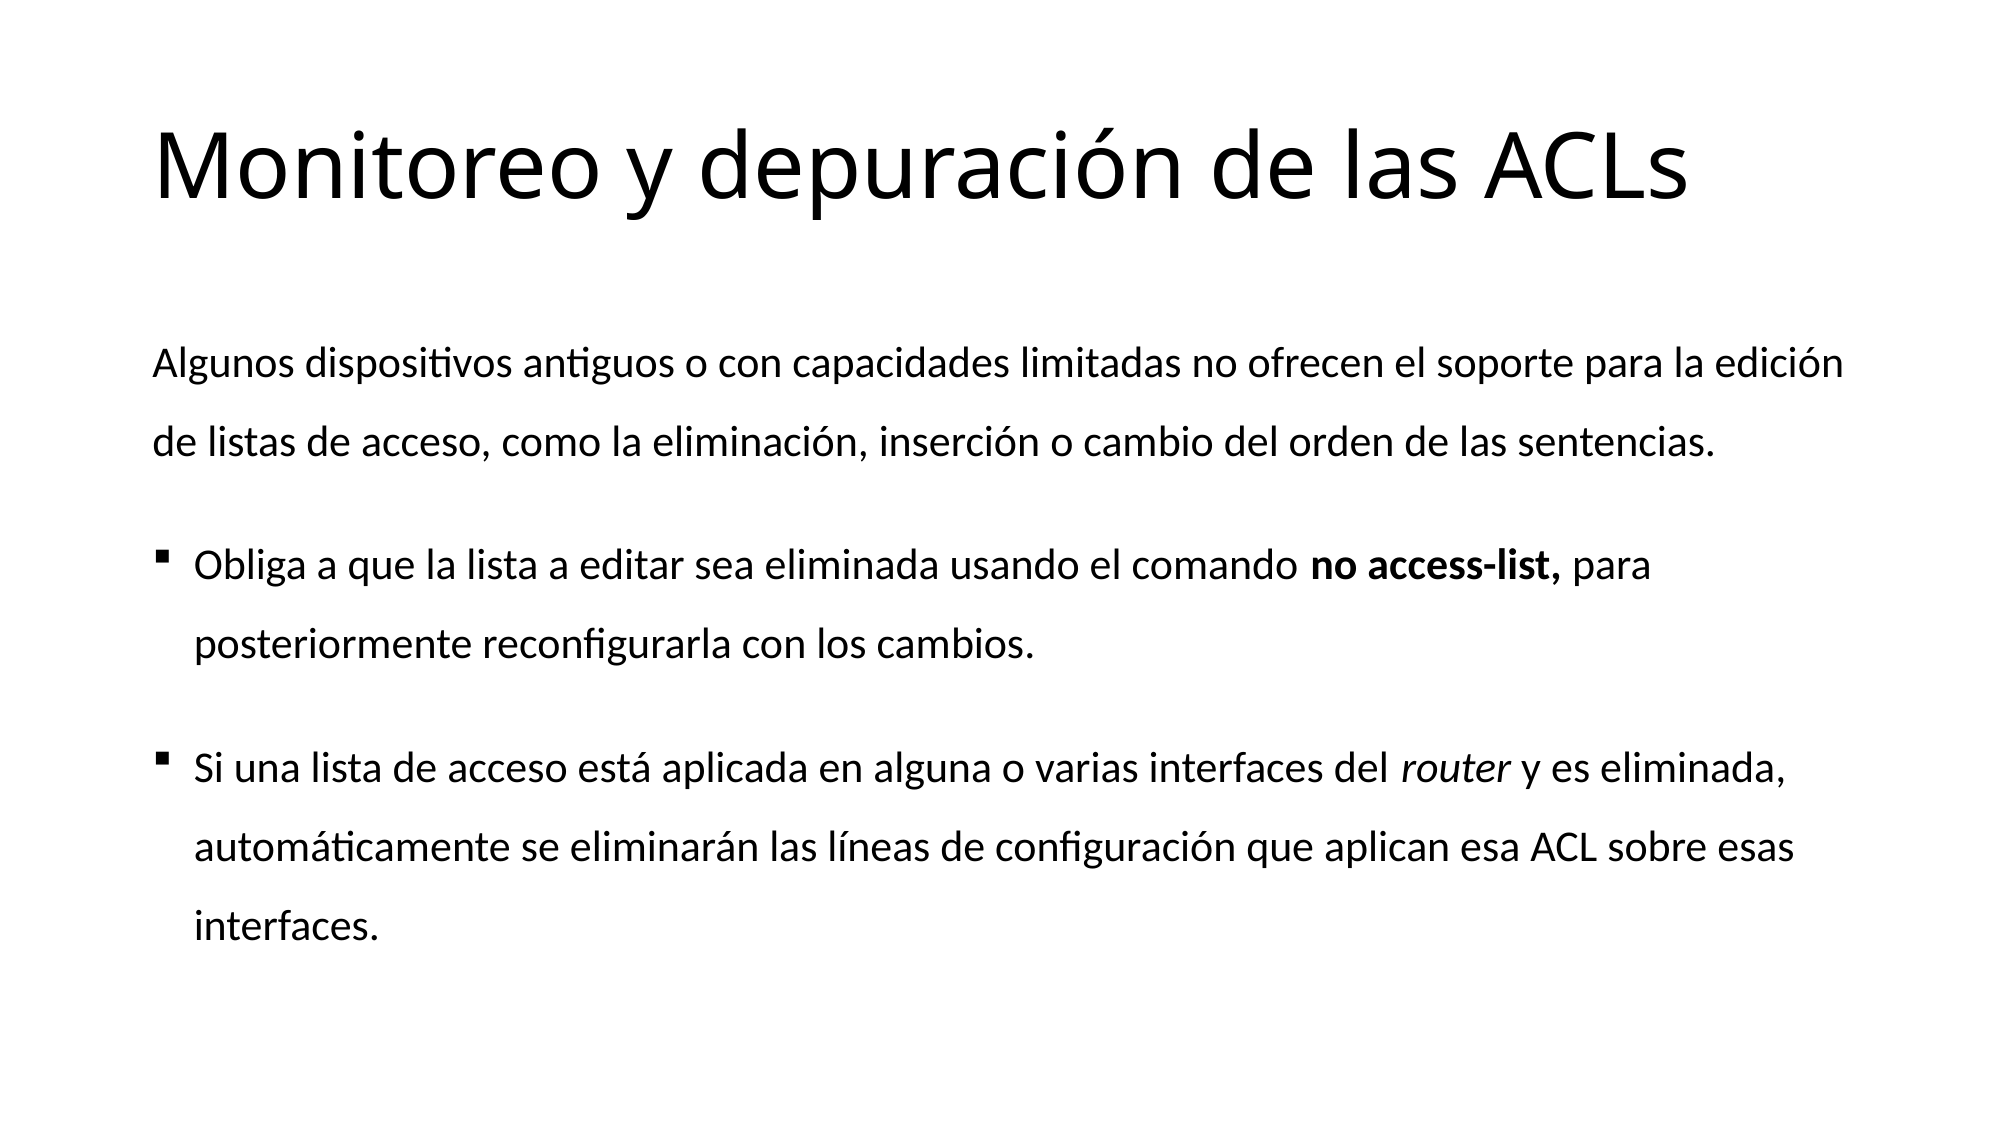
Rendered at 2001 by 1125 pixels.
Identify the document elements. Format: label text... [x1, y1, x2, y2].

list Algunos dispositivos antiguos o con capacidades limitadas no ofrecen el soporte para la edición de listas de acceso, como la eliminación, inserción o cambio del orden de las sentencias. Obliga a que la lista a editar sea eliminada usando el comando no access-list, para posteriormente reconfigurarla con los cambios. Si una lista de acceso está aplicada en alguna o varias interfaces del router y es eliminada, automáticamente se eliminarán las líneas de configuración que aplican esa ACL sobre esas interfaces. [137, 299, 1863, 1014]
title Monitoreo y depuración de las ACLs [137, 59, 1863, 278]
